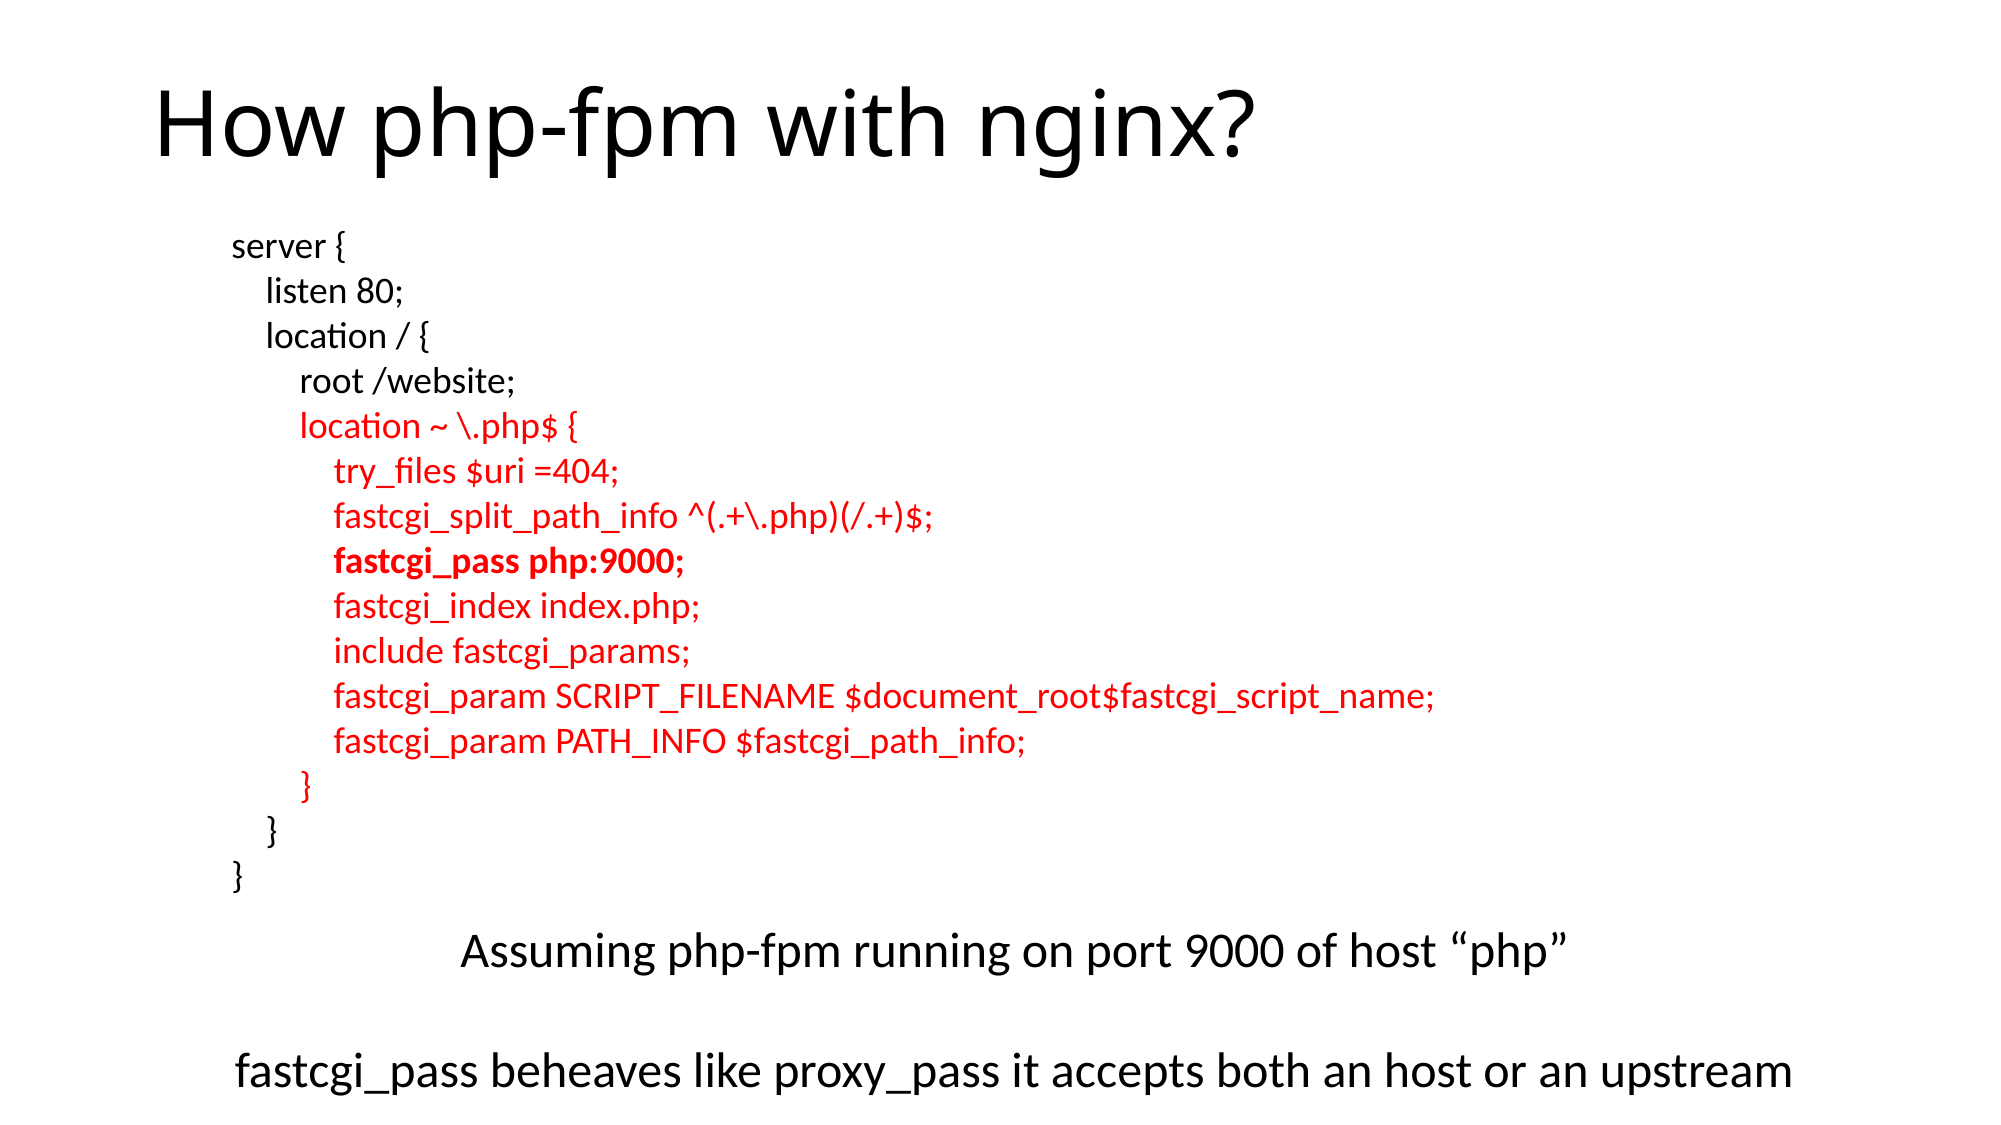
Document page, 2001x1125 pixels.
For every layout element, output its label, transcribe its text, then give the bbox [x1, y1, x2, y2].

text_box Assuming php-fpm running on port 9000 of host “php” fastcgi_pass beheaves like proxy_pass it accepts both an host or an upstream [10, 910, 2000, 1105]
title How php-fpm with nginx? [137, 18, 1863, 236]
text_box server { listen 80; location / { root /website; location ~ \.php$ { try_files $uri =404; fastcgi_split_path_info ^(.+\.php)(/.+)$; fastcgi_pass php:9000; fastcgi_index index.php; include fastcgi_params; fastcgi_param SCRIPT_FILENAME $document_root$fastcgi_script_name; fastcgi_param PATH_INFO $fastcgi_path_info; } } } [216, 213, 1784, 904]
